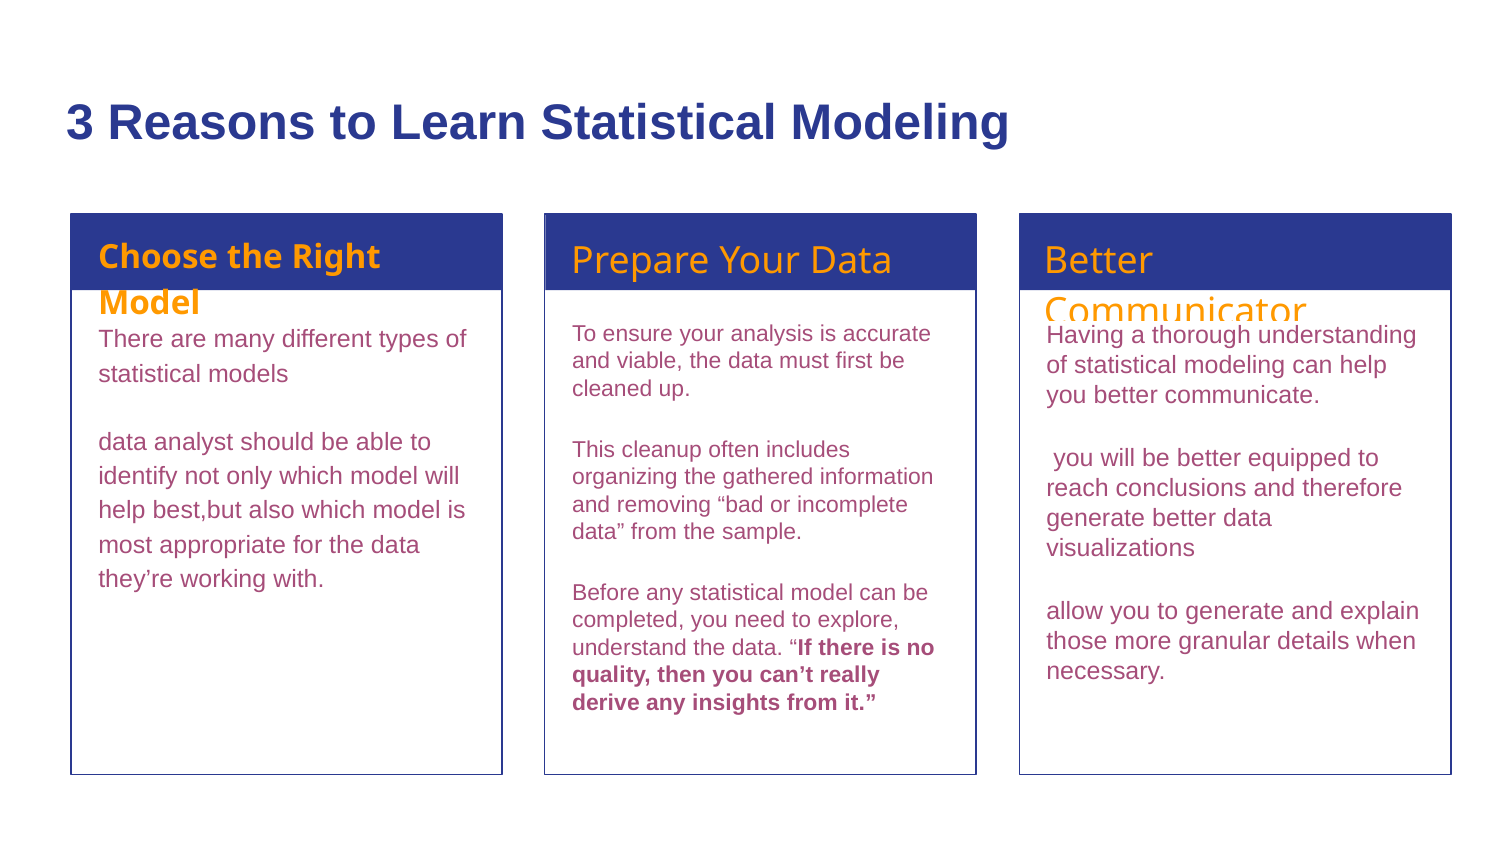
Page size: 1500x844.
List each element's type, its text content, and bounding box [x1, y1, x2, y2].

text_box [544, 213, 977, 775]
title 3 Reasons to Learn Statistical Modeling [51, 67, 1449, 167]
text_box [70, 213, 503, 775]
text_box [1018, 213, 1452, 775]
